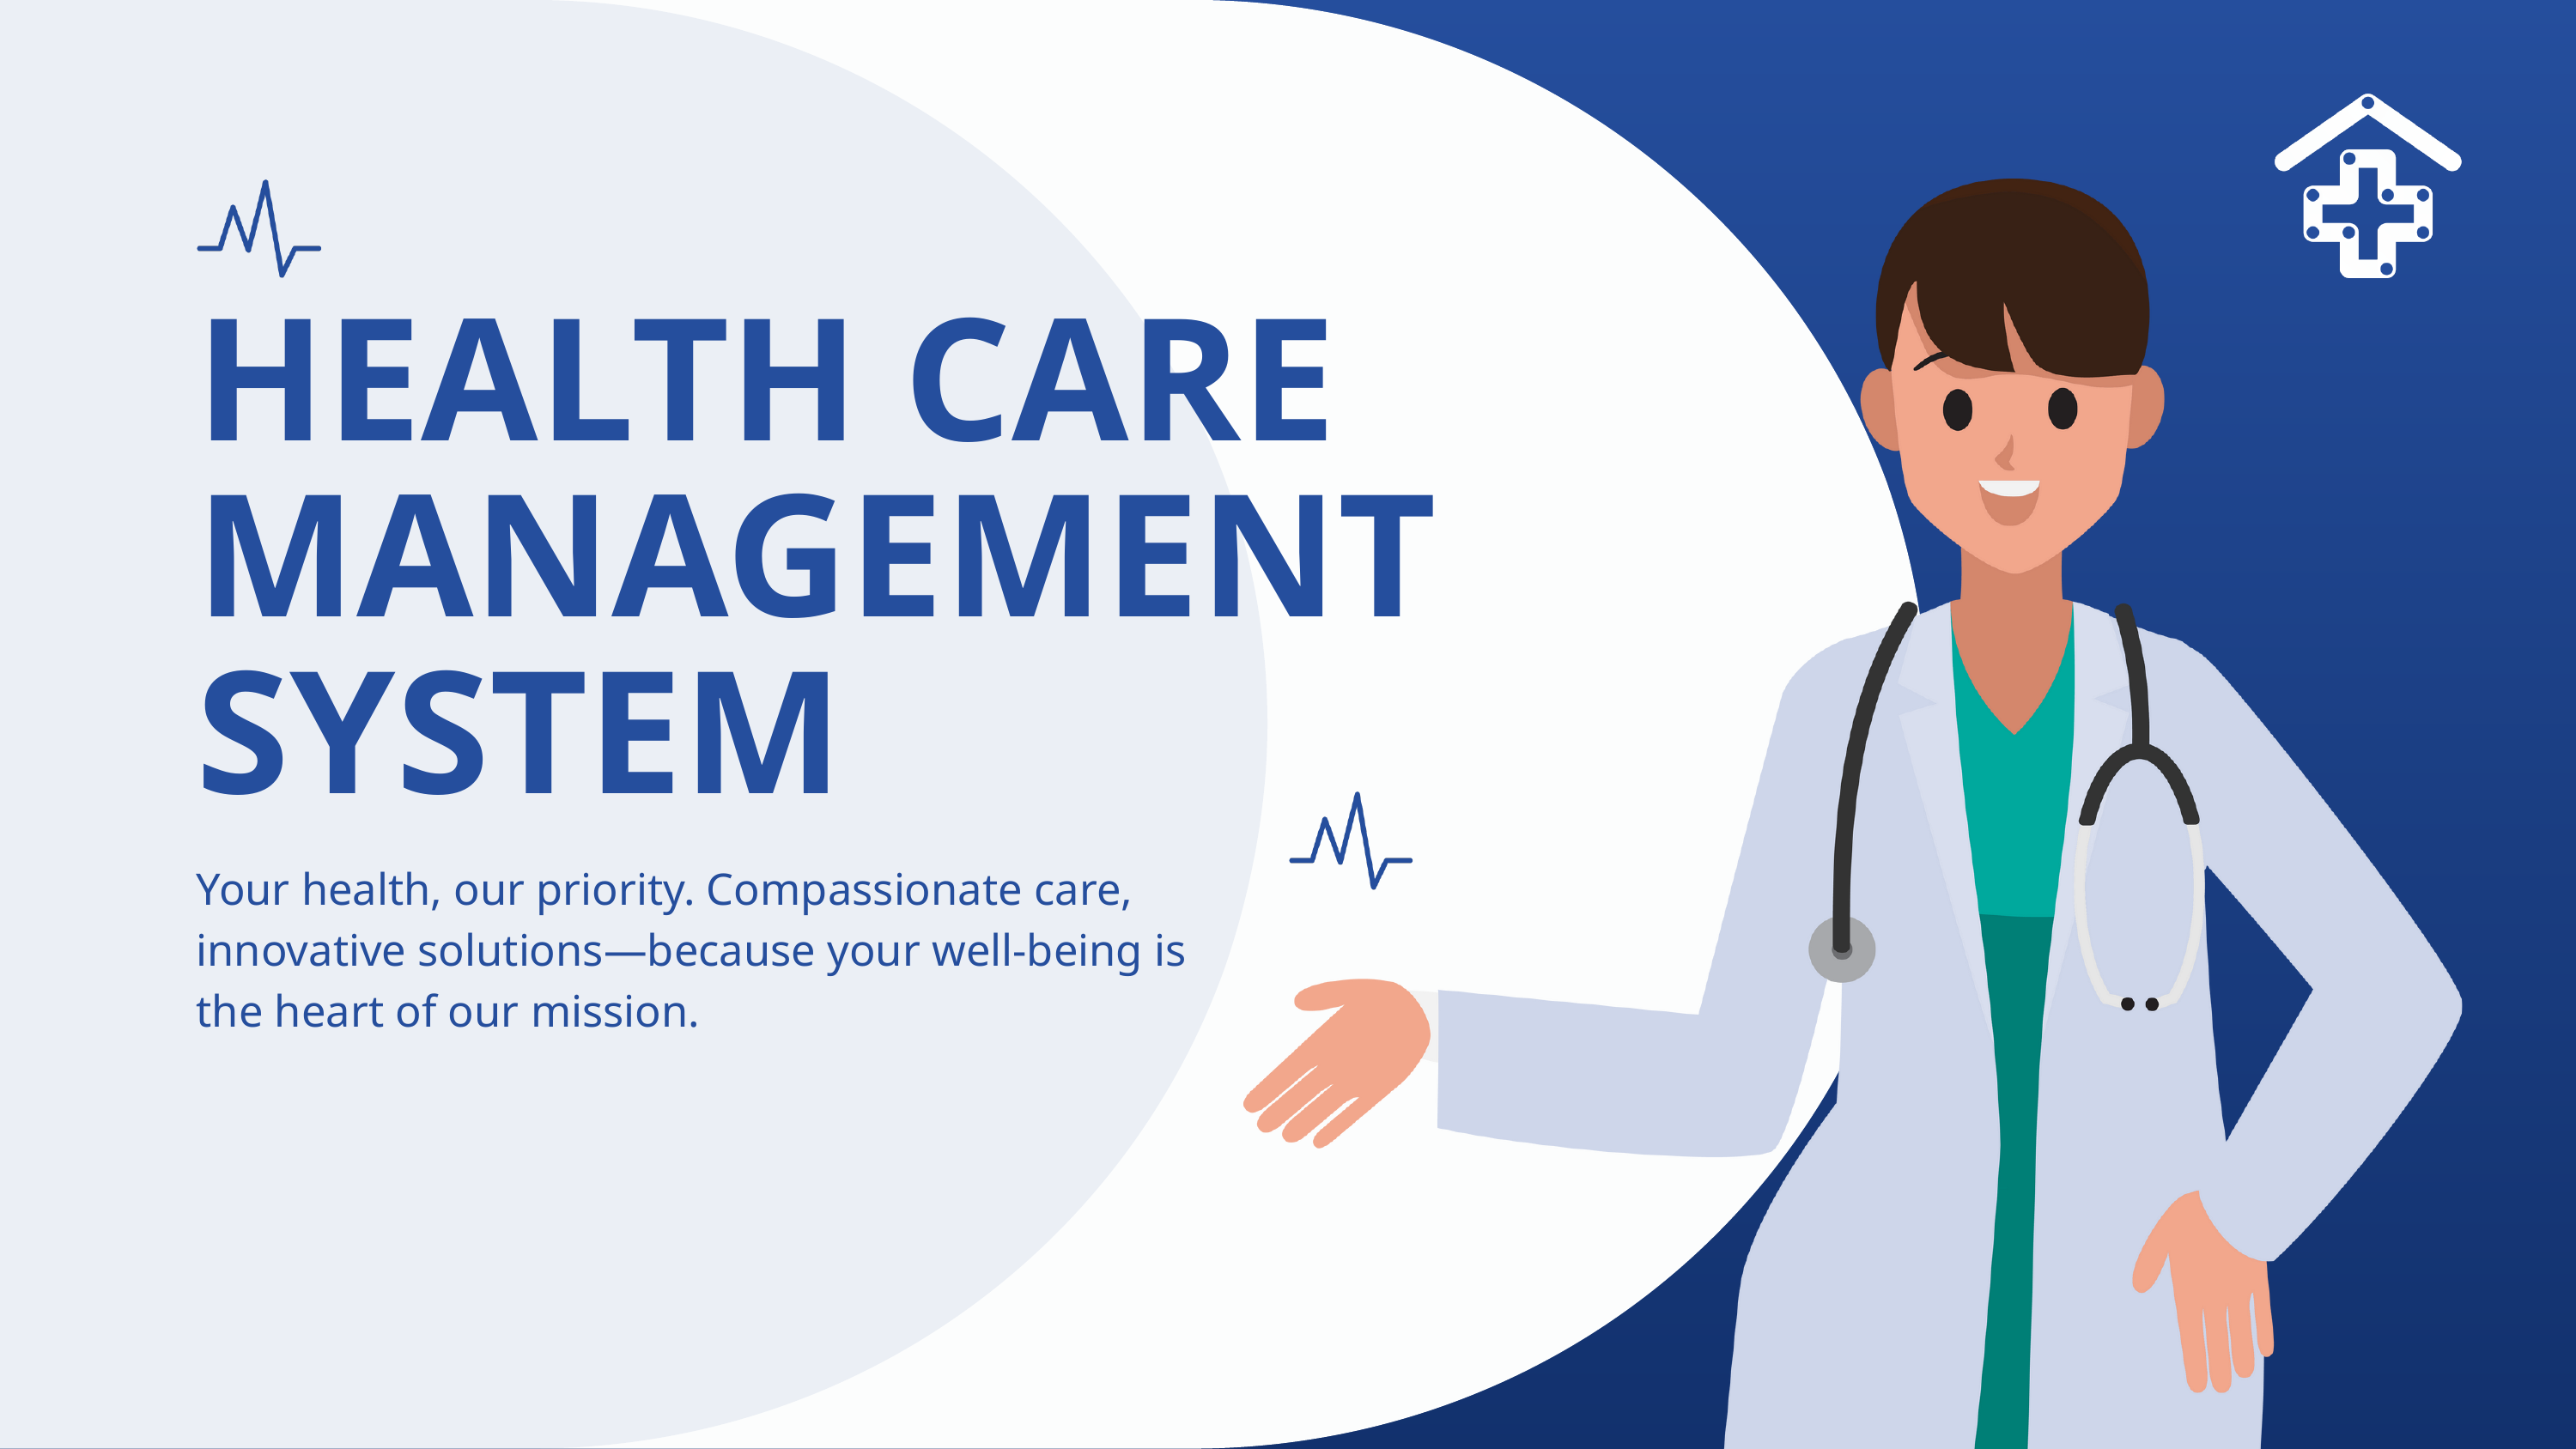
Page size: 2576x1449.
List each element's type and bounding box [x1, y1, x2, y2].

text_box [987, 0, 1645, 1449]
text_box [2273, 92, 2463, 278]
text_box [1649, 179, 2463, 1449]
text_box [0, 0, 984, 1449]
